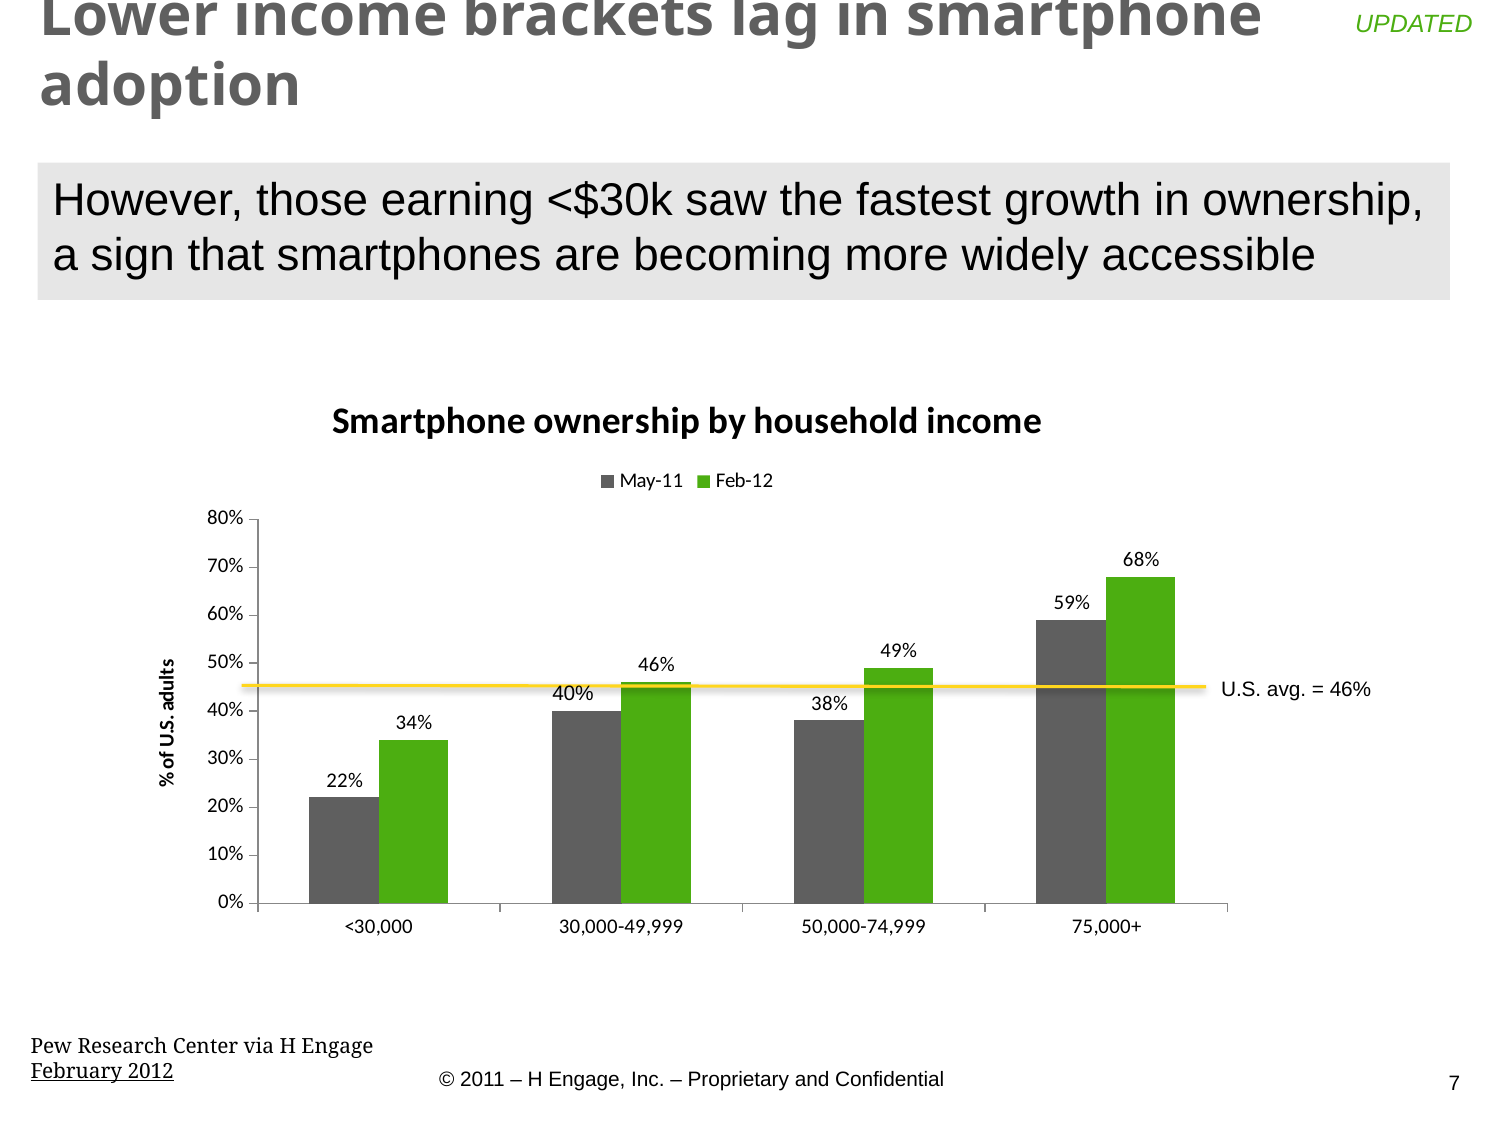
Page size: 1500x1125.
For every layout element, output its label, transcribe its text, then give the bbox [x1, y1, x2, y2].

slide_number 7 [1124, 1062, 1476, 1101]
text_box U.S. avg. = 46% [1254, 668, 1407, 709]
text_box Pew Research Center via H Engage February 2012 [15, 1024, 389, 1090]
text_box UPDATED [1074, 0, 1488, 45]
chart [124, 374, 1251, 951]
title Lower income brackets lag in smartphone adoption [24, 24, 1475, 125]
list However, those earning <$30k saw the fastest growth in ownership, a sign that smartphones are becoming more widely accessible [37, 162, 1450, 300]
